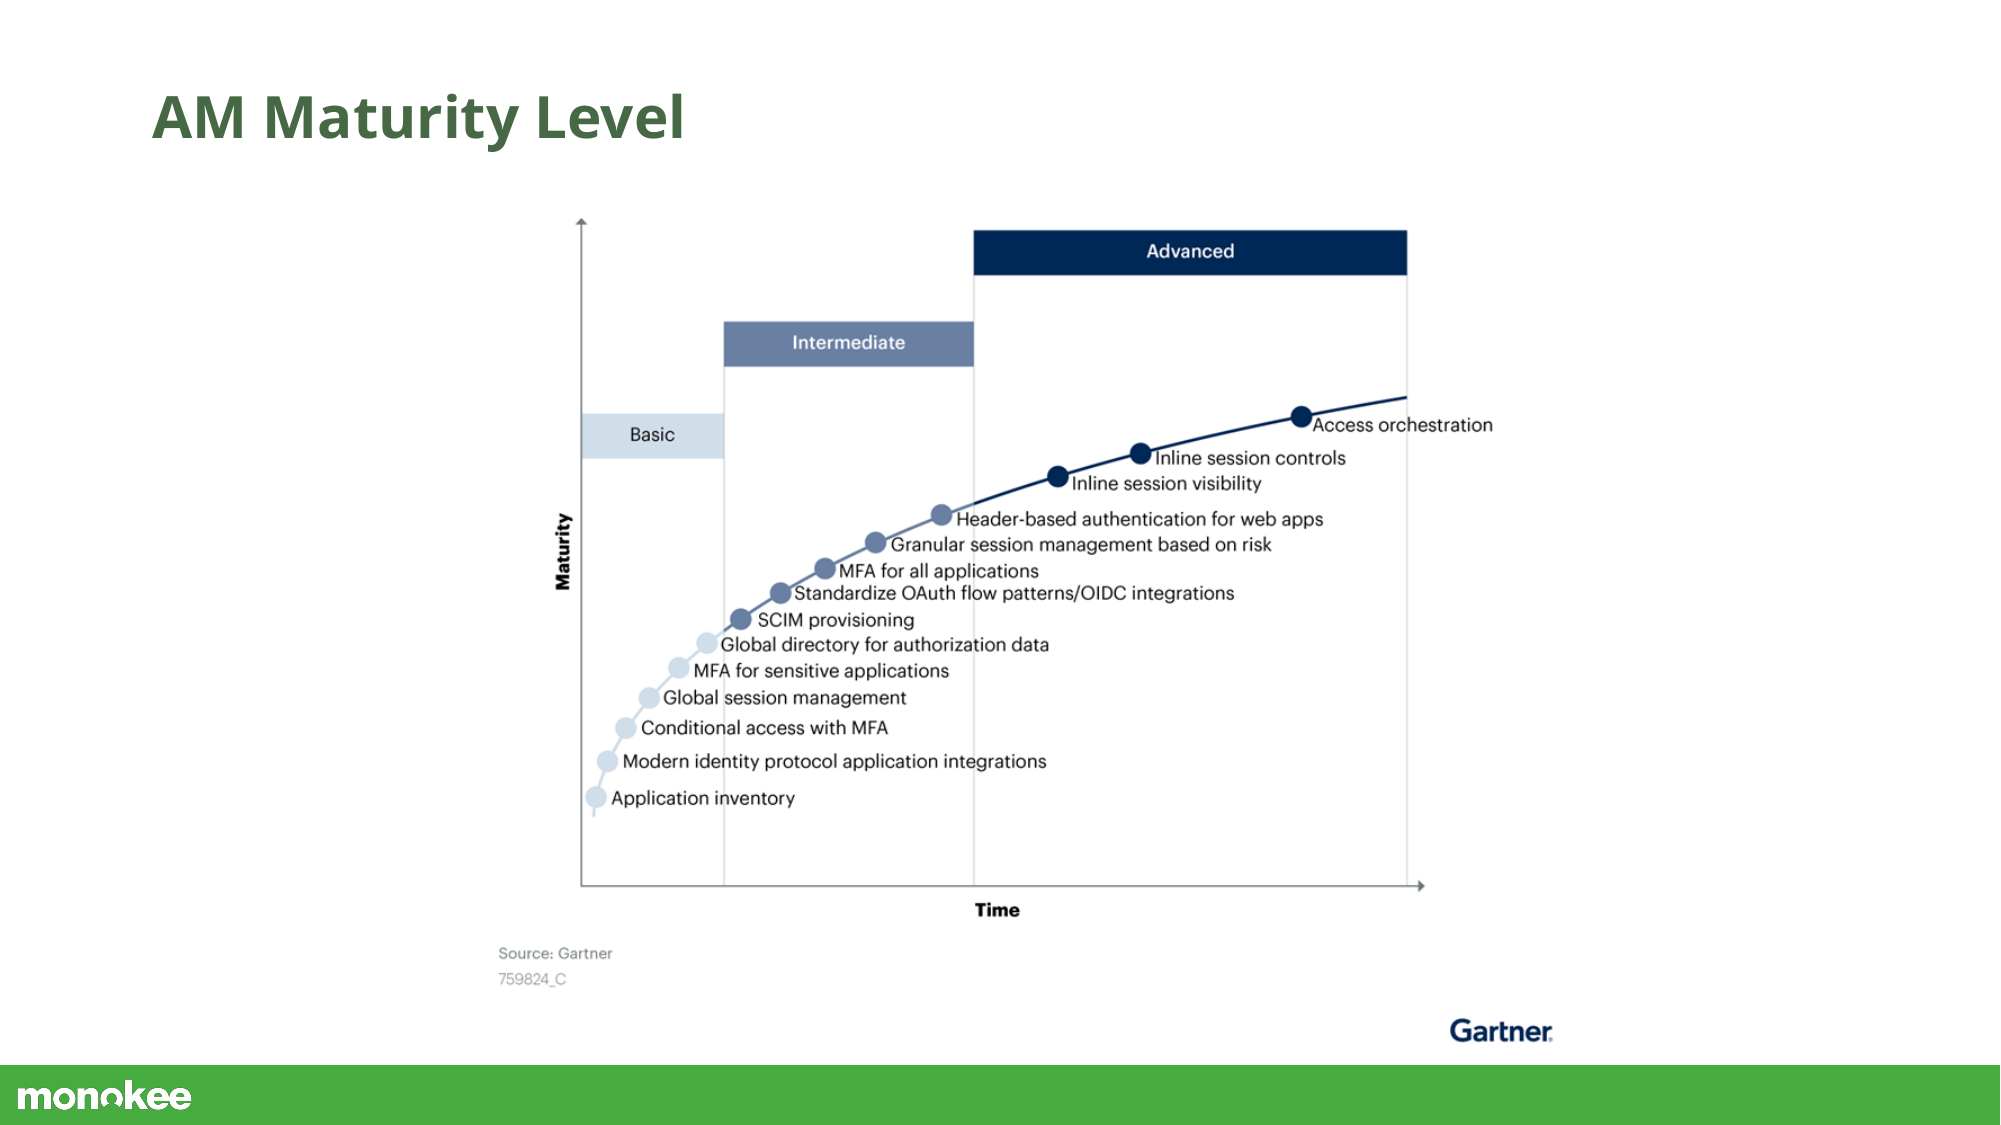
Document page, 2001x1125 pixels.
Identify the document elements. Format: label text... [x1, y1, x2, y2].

title AM Maturity Level [137, 59, 1863, 179]
picture [17, 1080, 192, 1110]
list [471, 201, 1574, 1053]
